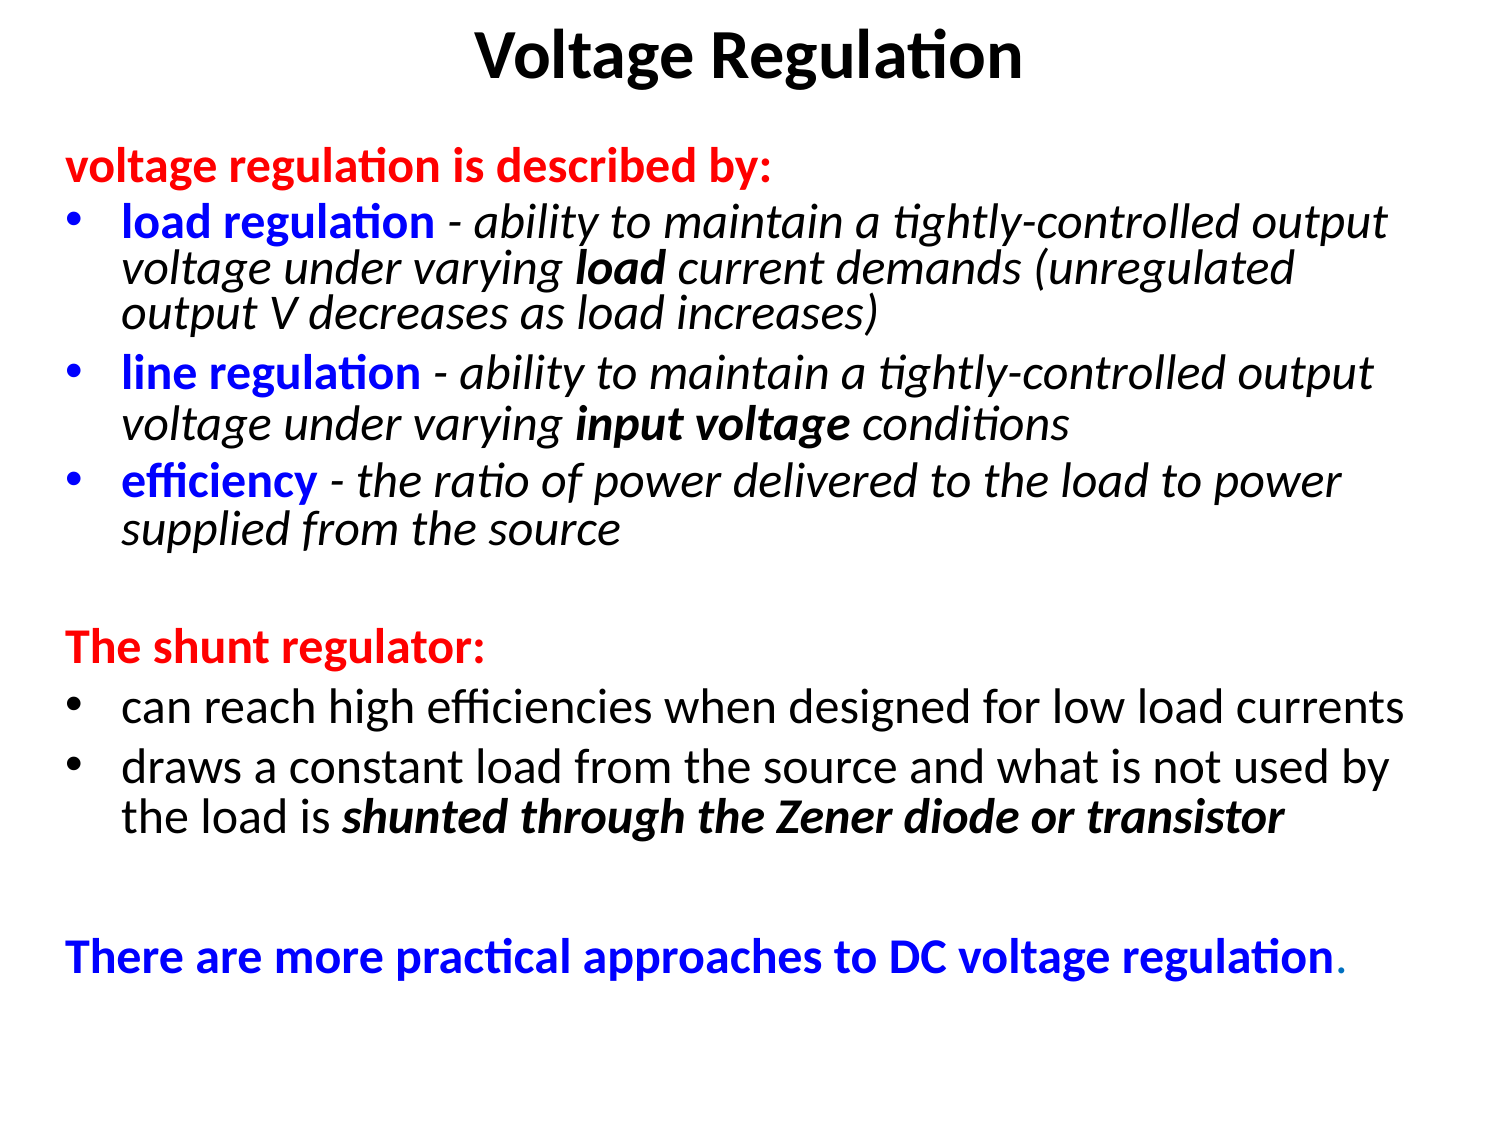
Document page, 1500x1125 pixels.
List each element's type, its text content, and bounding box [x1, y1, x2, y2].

list voltage regulation is described by: load regulation - ability to maintain a tightly-controlled output voltage under varying load current demands (unregulated output V decreases as load increases) line regulation - ability to maintain a tightly-controlled output voltage under varying input voltage conditions efficiency - the ratio of power delivered to the load to power supplied from the source The shunt regulator: can reach high efficiencies when designed for low load currents draws a constant load from the source and what is not used by the load is shunted through the Zener diode or transistor There are more practical approaches to DC voltage regulation. [50, 125, 1450, 963]
text_box Voltage Regulation [74, 0, 1425, 100]
